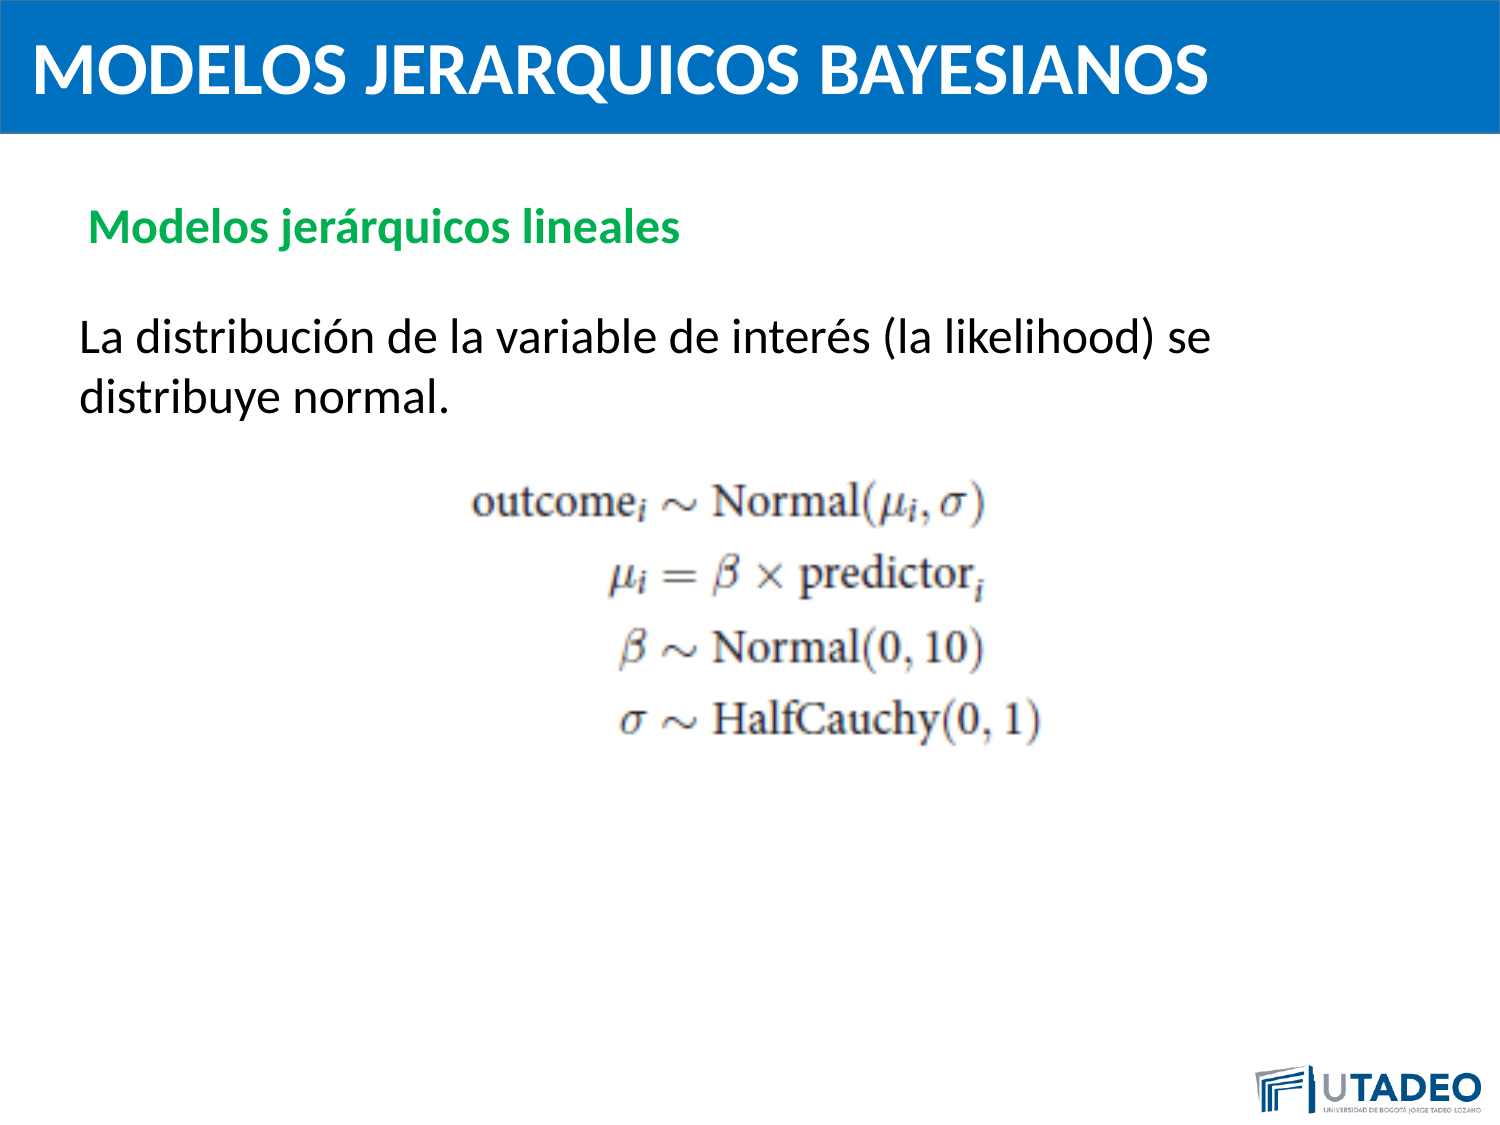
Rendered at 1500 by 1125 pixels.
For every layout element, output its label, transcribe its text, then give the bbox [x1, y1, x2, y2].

text_box MODELOS JERARQUICOS BAYESIANOS [16, 0, 1500, 143]
text_box La distribución de la variable de interés (la likelihood) se distribuye normal. [64, 295, 1435, 435]
text_box Modelos jerárquicos lineales [72, 185, 696, 261]
picture [1255, 1065, 1481, 1114]
picture [384, 434, 1201, 775]
